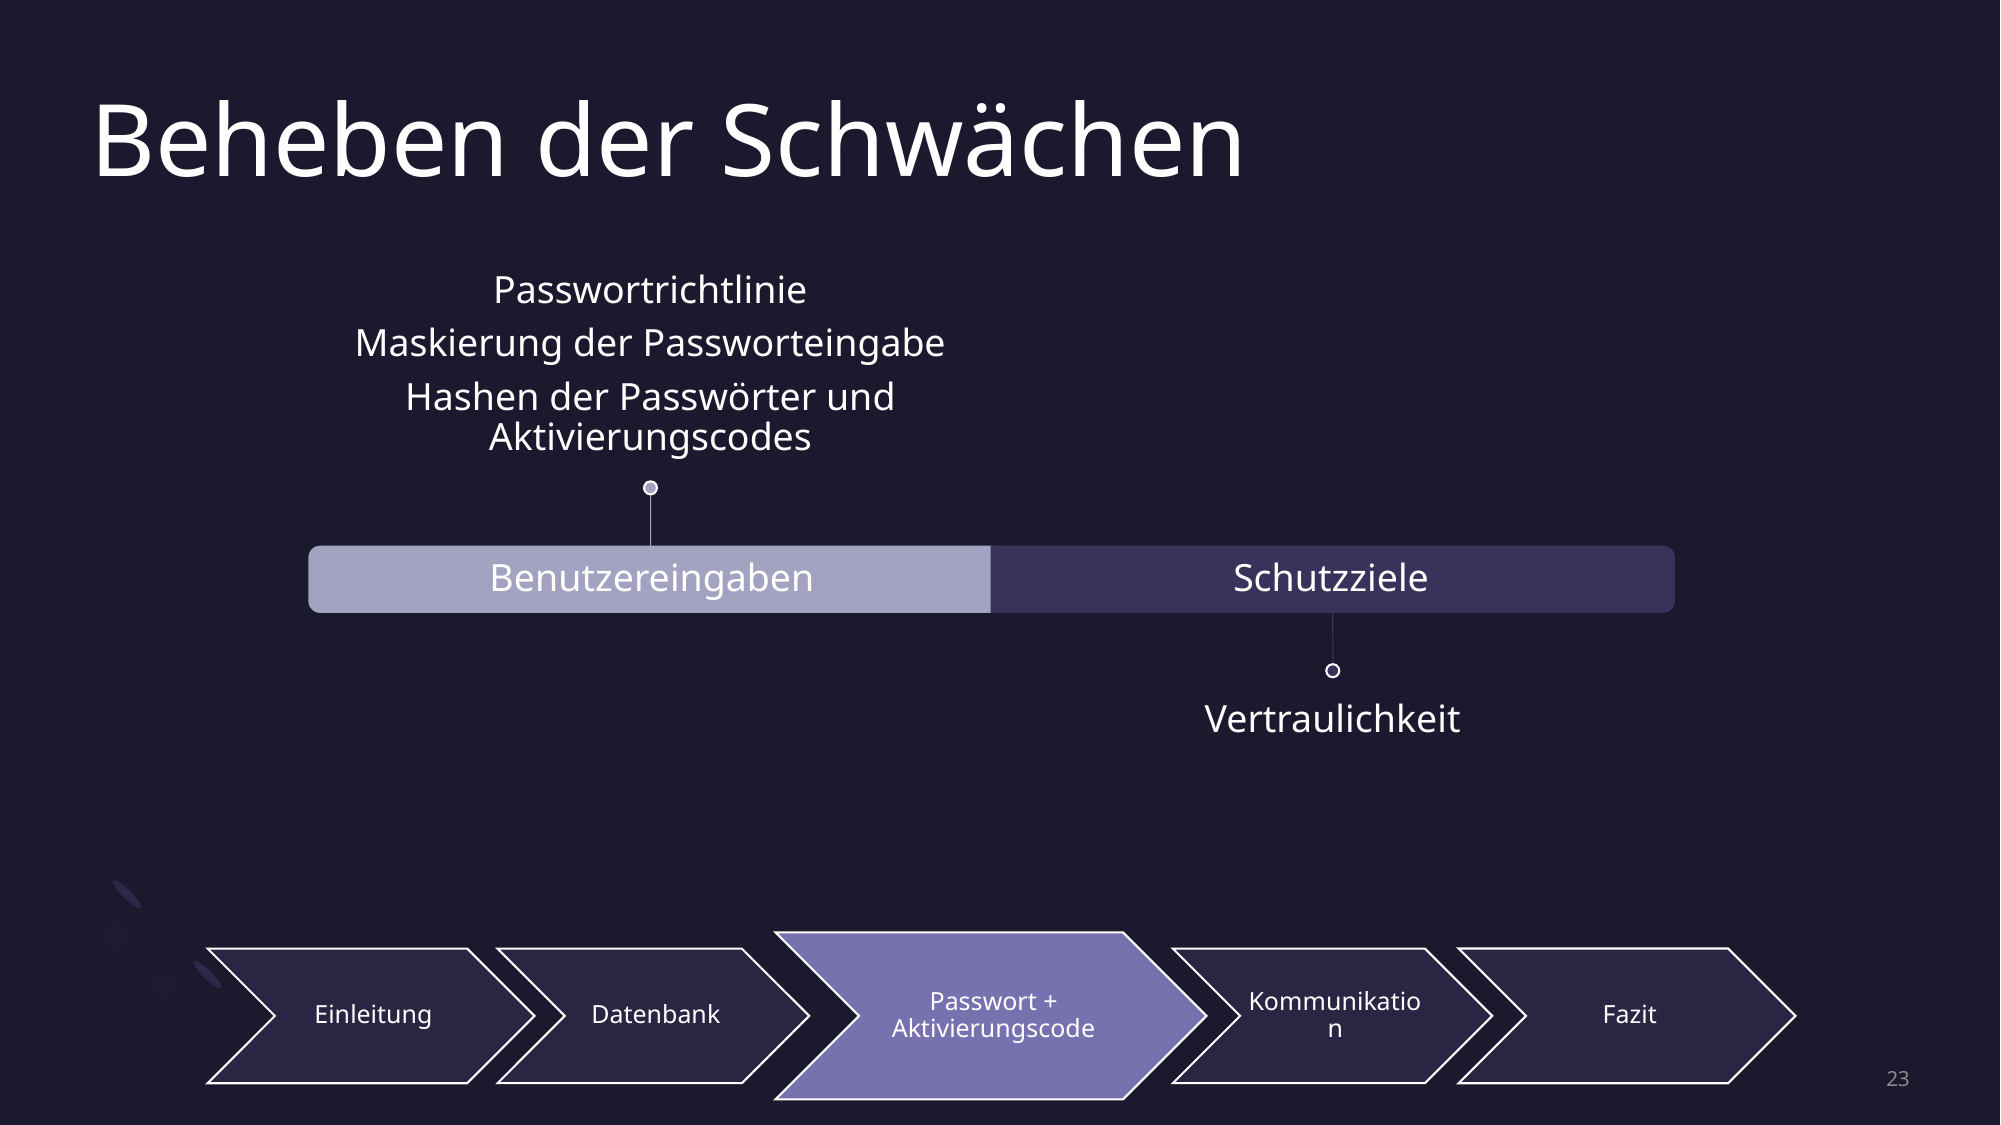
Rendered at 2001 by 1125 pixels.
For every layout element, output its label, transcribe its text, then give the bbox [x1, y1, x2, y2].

slide_number 23 [1796, 1067, 1910, 1093]
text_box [81, 252, 1902, 906]
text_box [204, 928, 1796, 1104]
title Beheben der Schwächen [90, 90, 1910, 236]
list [90, 236, 1910, 889]
